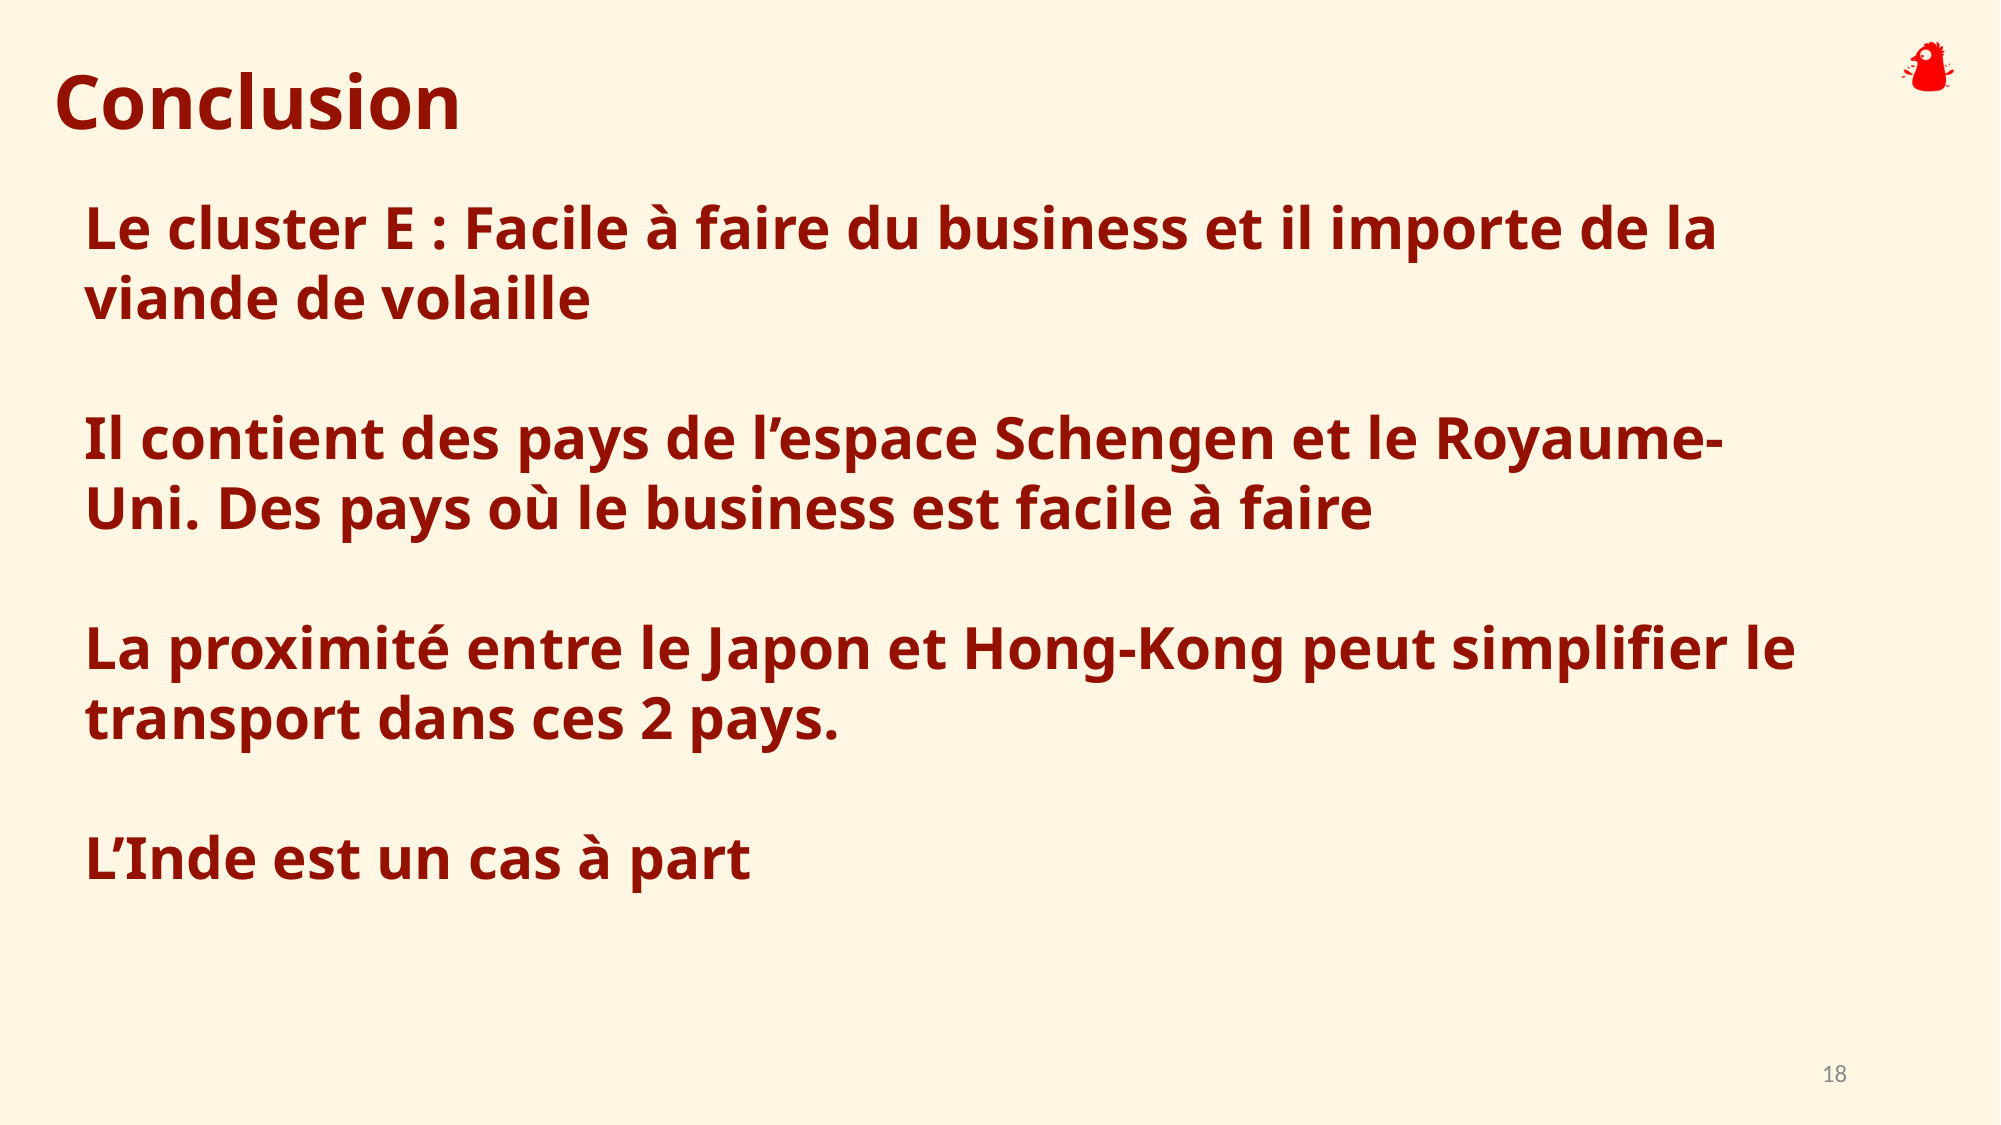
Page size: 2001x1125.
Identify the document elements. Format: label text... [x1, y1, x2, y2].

text_box Conclusion [38, 46, 479, 152]
text_box Le cluster E : Facile à faire du business et il importe de la viande de volaille Il contient des pays de l’espace Schengen et le Royaume-Uni. Des pays où le business est facile à faire La proximité entre le Japon et Hong-Kong peut simplifier le transport dans ces 2 pays. L’Inde est un cas à part [69, 183, 1853, 899]
slide_number 18 [1412, 1042, 1863, 1103]
picture [1895, 36, 1964, 100]
